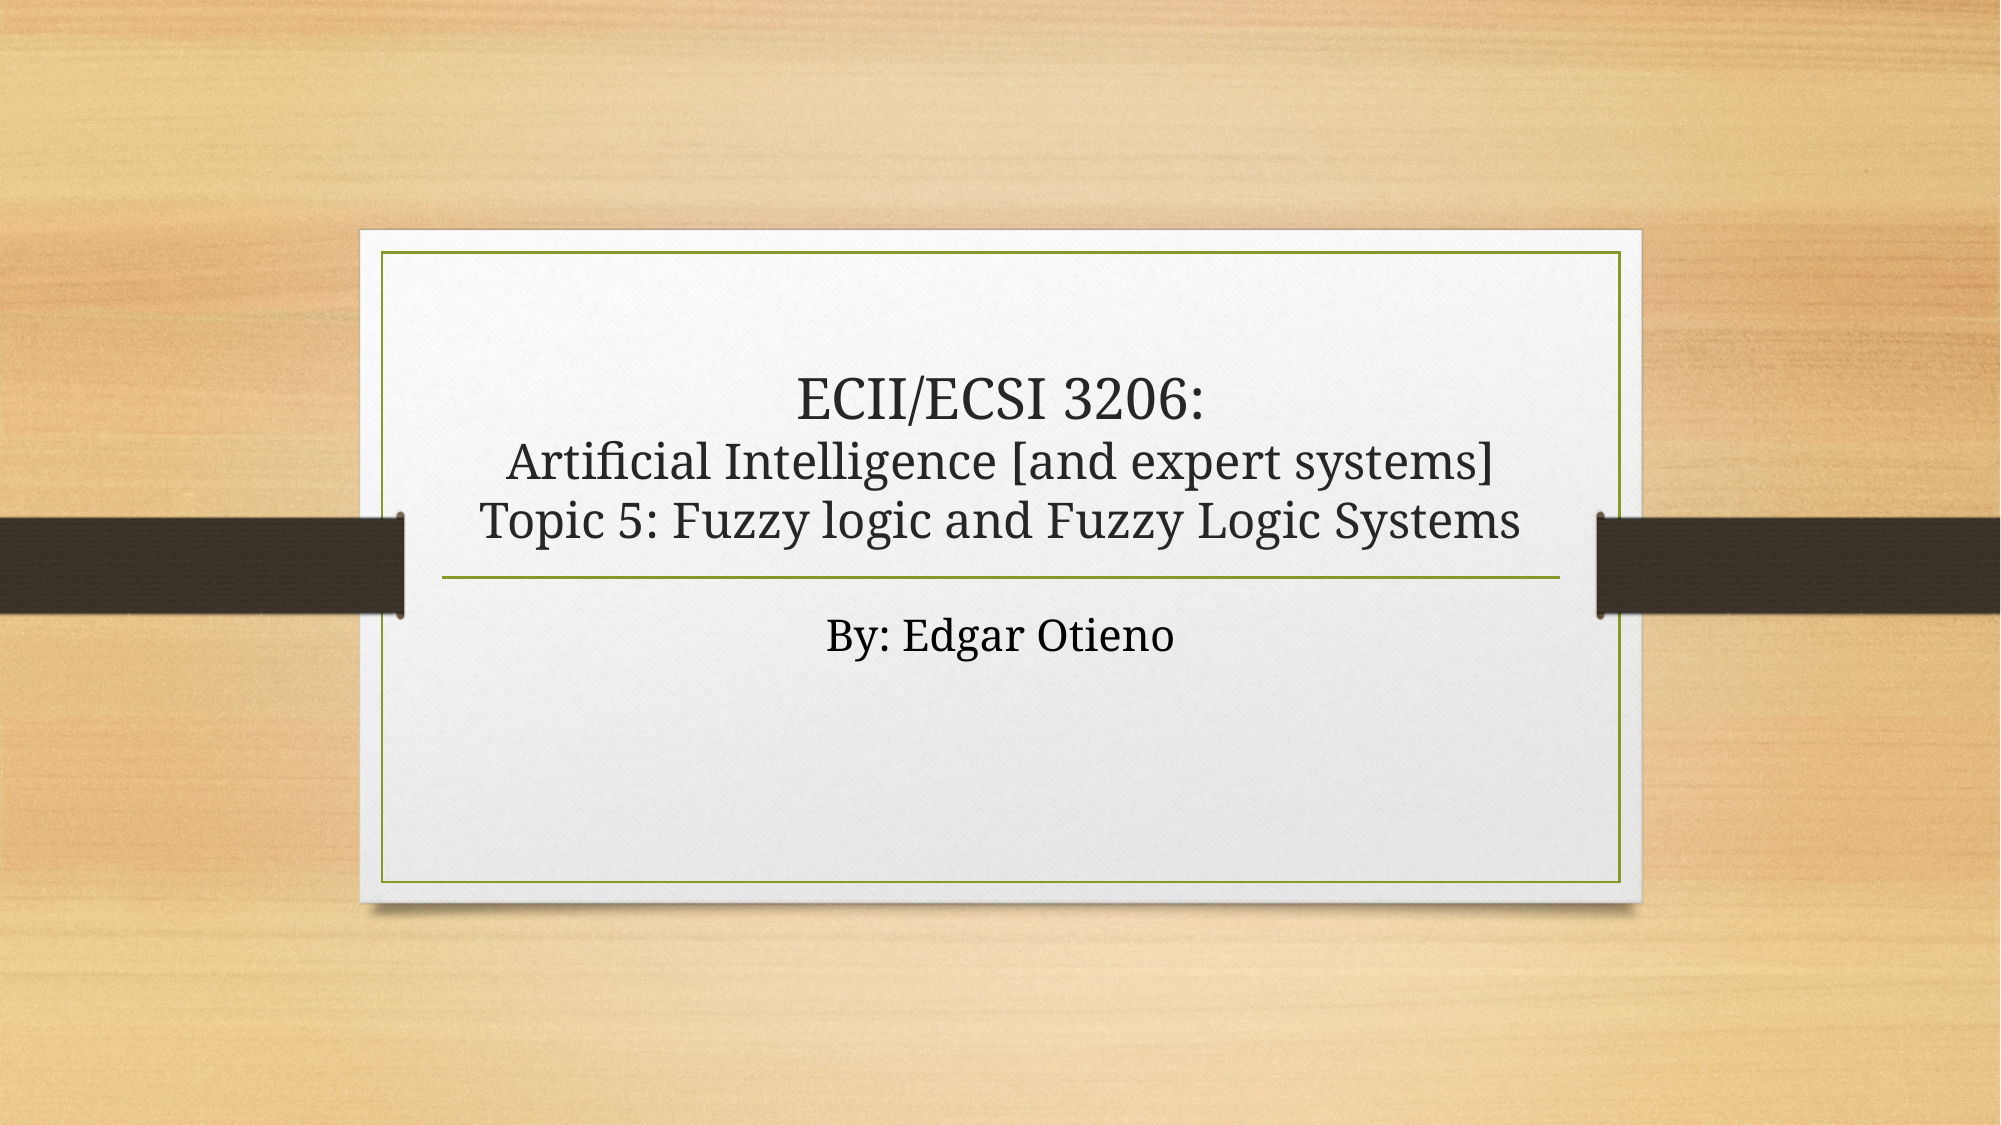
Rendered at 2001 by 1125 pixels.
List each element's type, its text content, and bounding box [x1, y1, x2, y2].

subtitle By: Edgar Otieno [441, 600, 1560, 817]
title ECII/ECSI 3206: Artificial Intelligence [and expert systems] Topic 5: Fuzzy logic and Fuzzy Logic Systems [441, 306, 1560, 556]
picture [0, 0, 2001, 1125]
